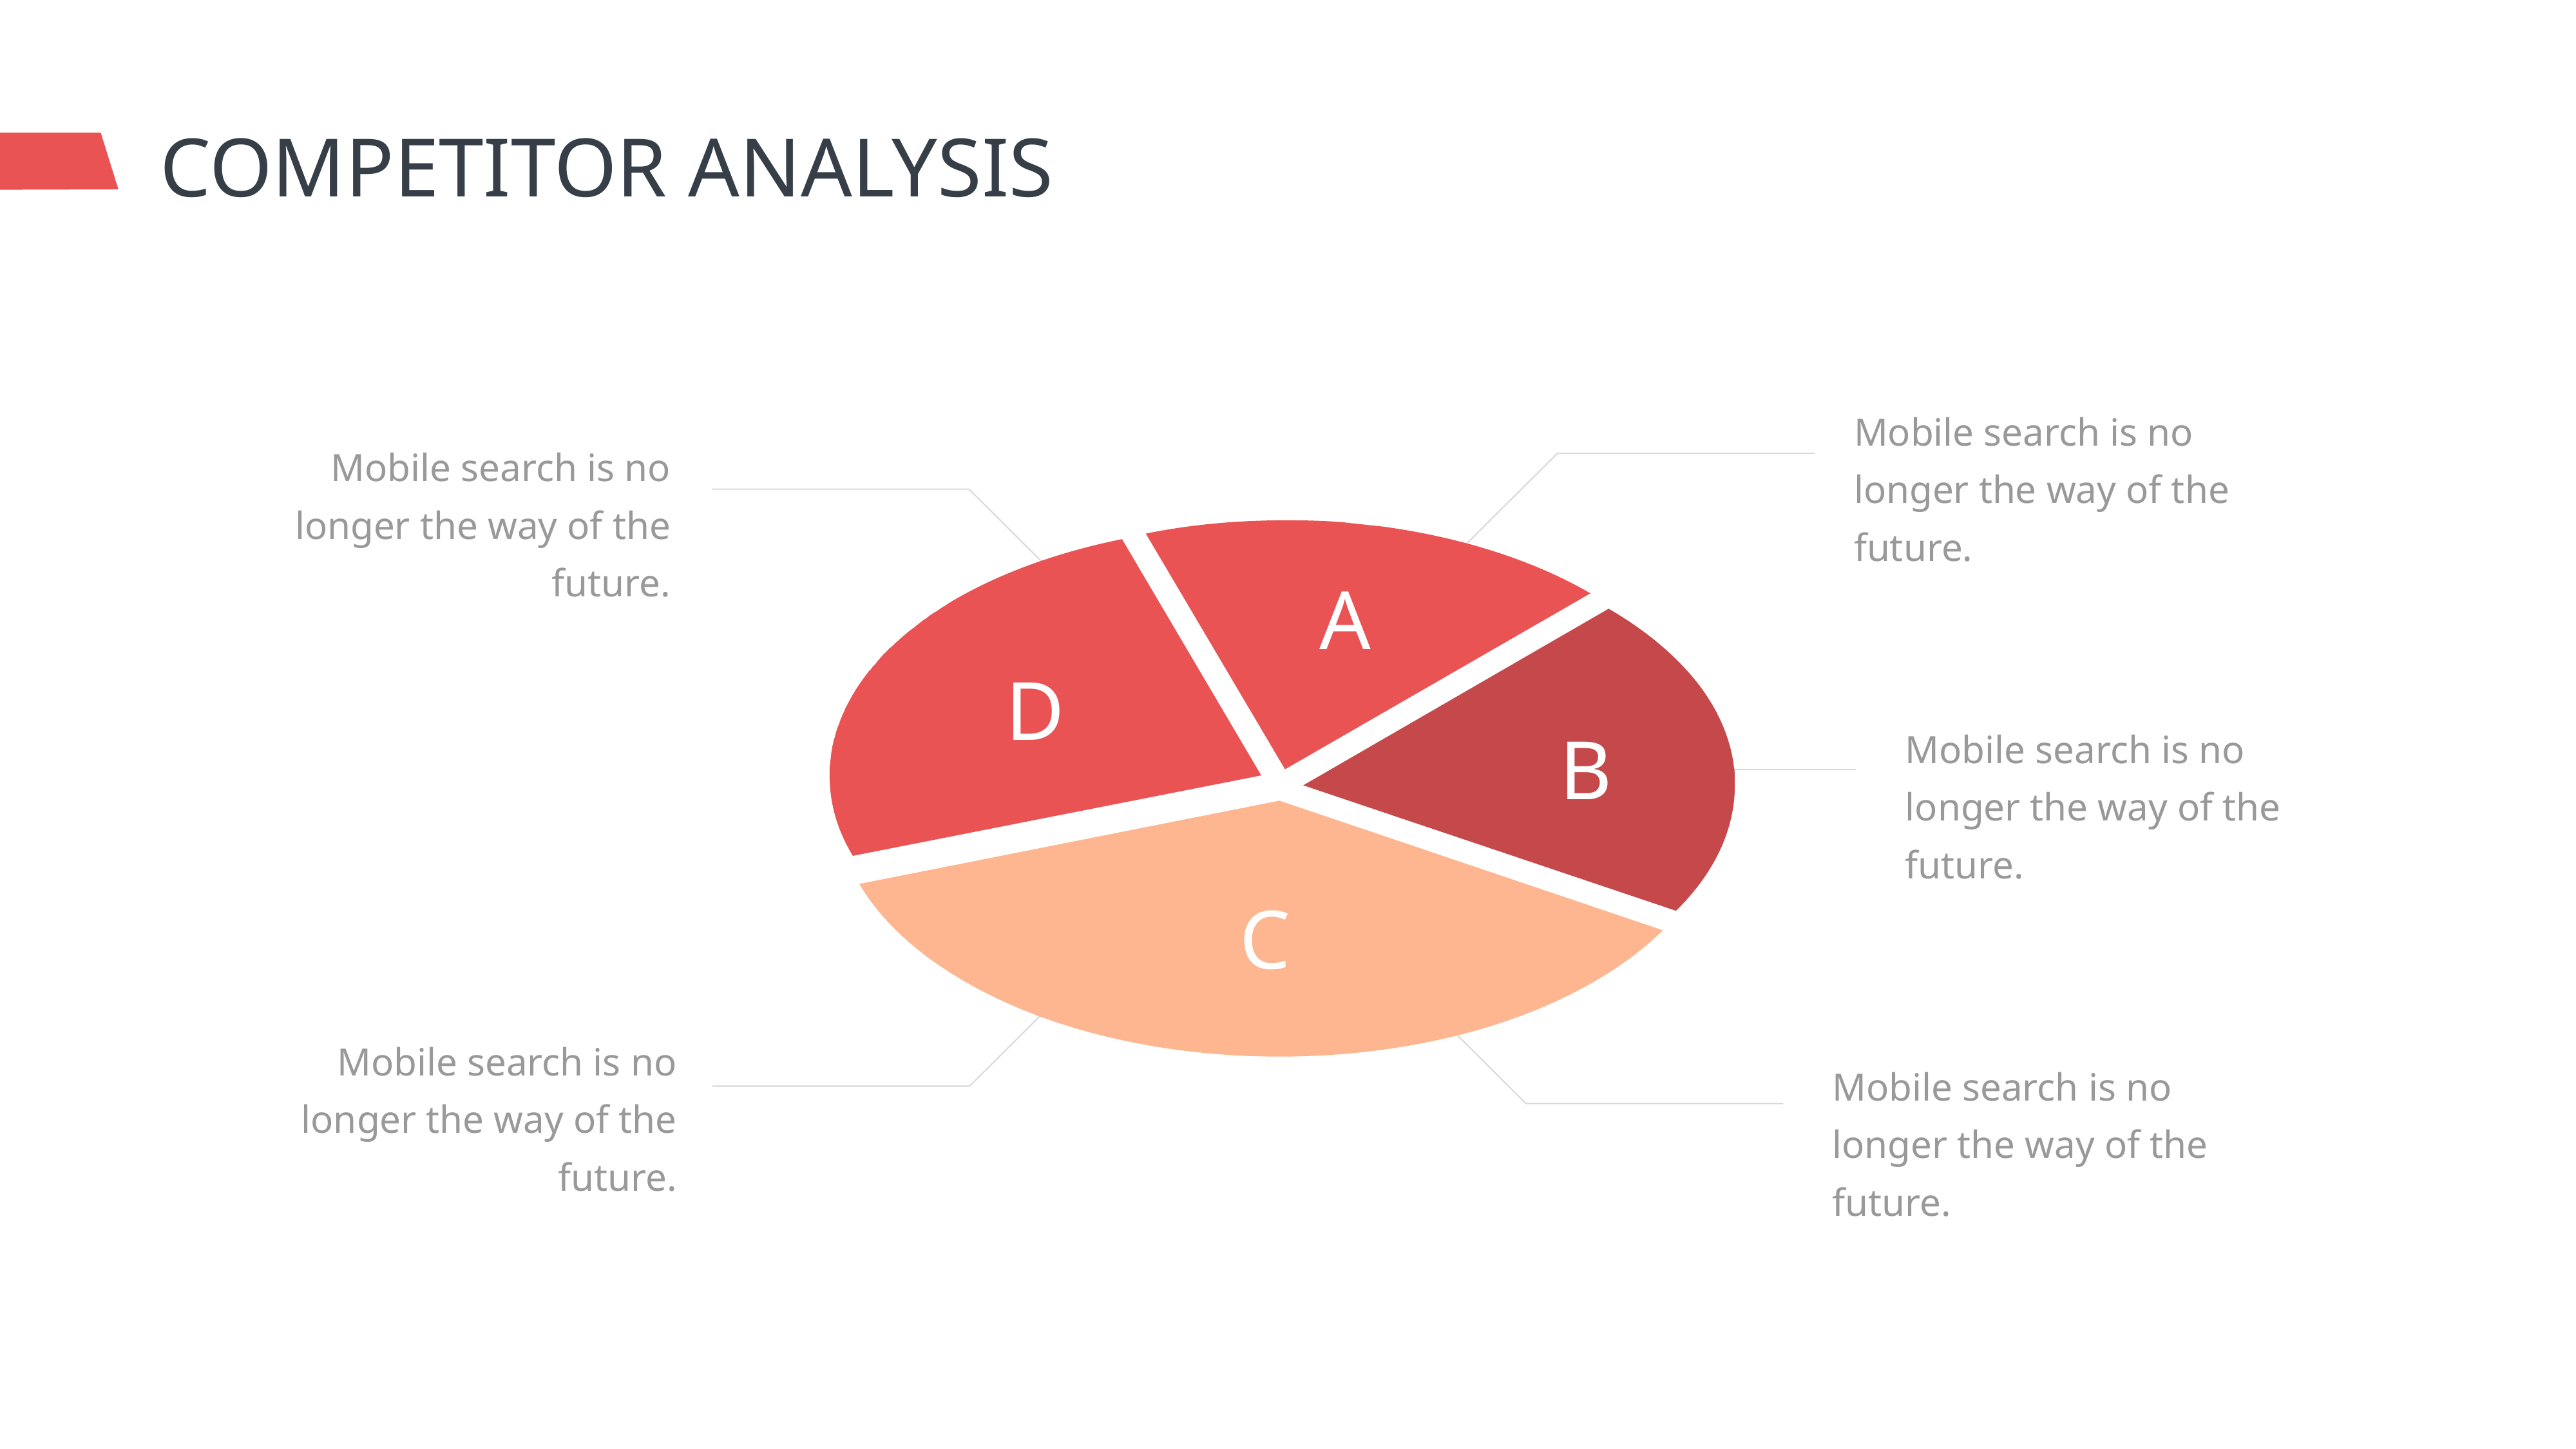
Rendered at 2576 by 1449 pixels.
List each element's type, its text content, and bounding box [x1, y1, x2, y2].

text_box COMPETITOR ANALYSIS [150, 111, 1288, 218]
text_box [0, 131, 120, 191]
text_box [188, 384, 2387, 1173]
